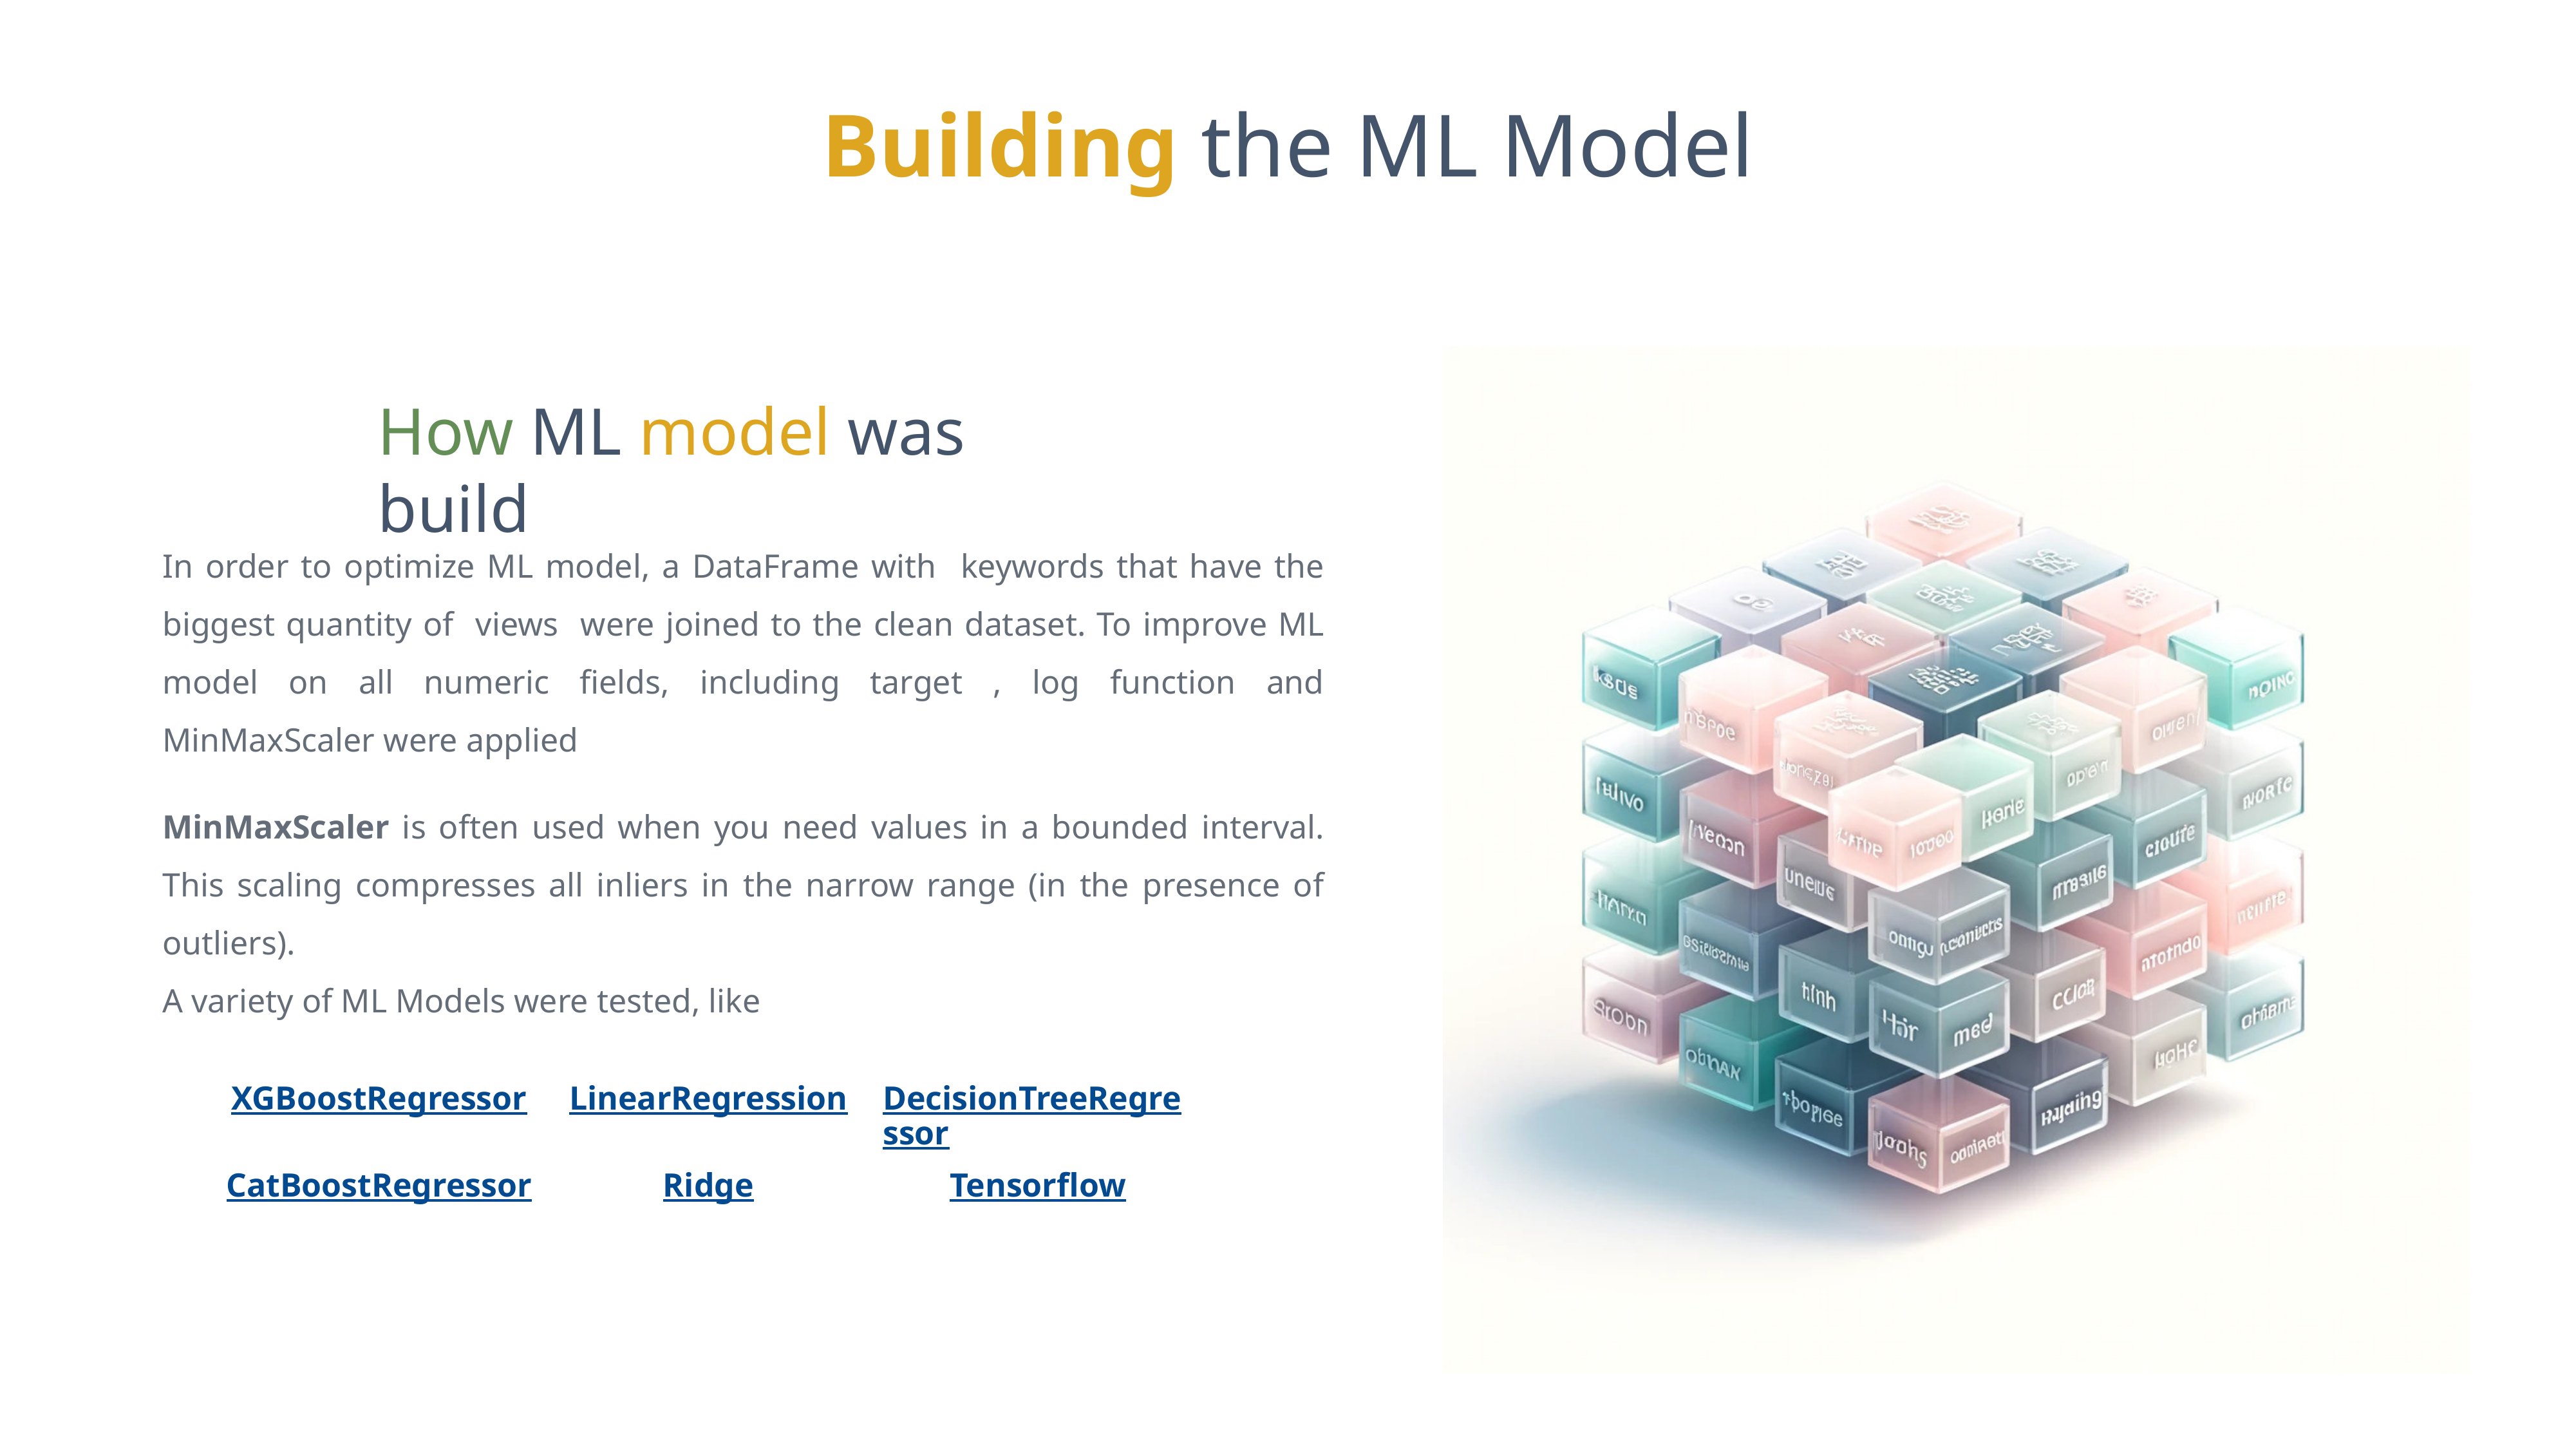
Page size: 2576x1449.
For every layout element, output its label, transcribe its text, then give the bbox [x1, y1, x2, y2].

table_cell Ridge [544, 1158, 873, 1250]
table_header XGBoostRegressor [214, 1027, 544, 1158]
table_header DecisionTreeRegressor [873, 1027, 1203, 1158]
text_box How ML model was build [368, 386, 1133, 522]
table_cell Tensorflow [873, 1158, 1203, 1250]
table_header LinearRegression [544, 1027, 873, 1158]
table_cell CatBoostRegressor [214, 1158, 544, 1250]
text_box In order to optimize ML model, a DataFrame with keywords that have the biggest quantity of views were joined to the clean dataset. To improve ML model on all numeric fields, including target , log function and MinMaxScaler were applied MinMaxScaler is often used when you need values in a bounded interval. This scaling compresses all inliers in the narrow range (in the presence of outliers). A variety of ML Models were tested, like [153, 522, 1335, 1256]
picture [1443, 346, 2471, 1374]
text_box Building the ML Model [490, 86, 2086, 199]
